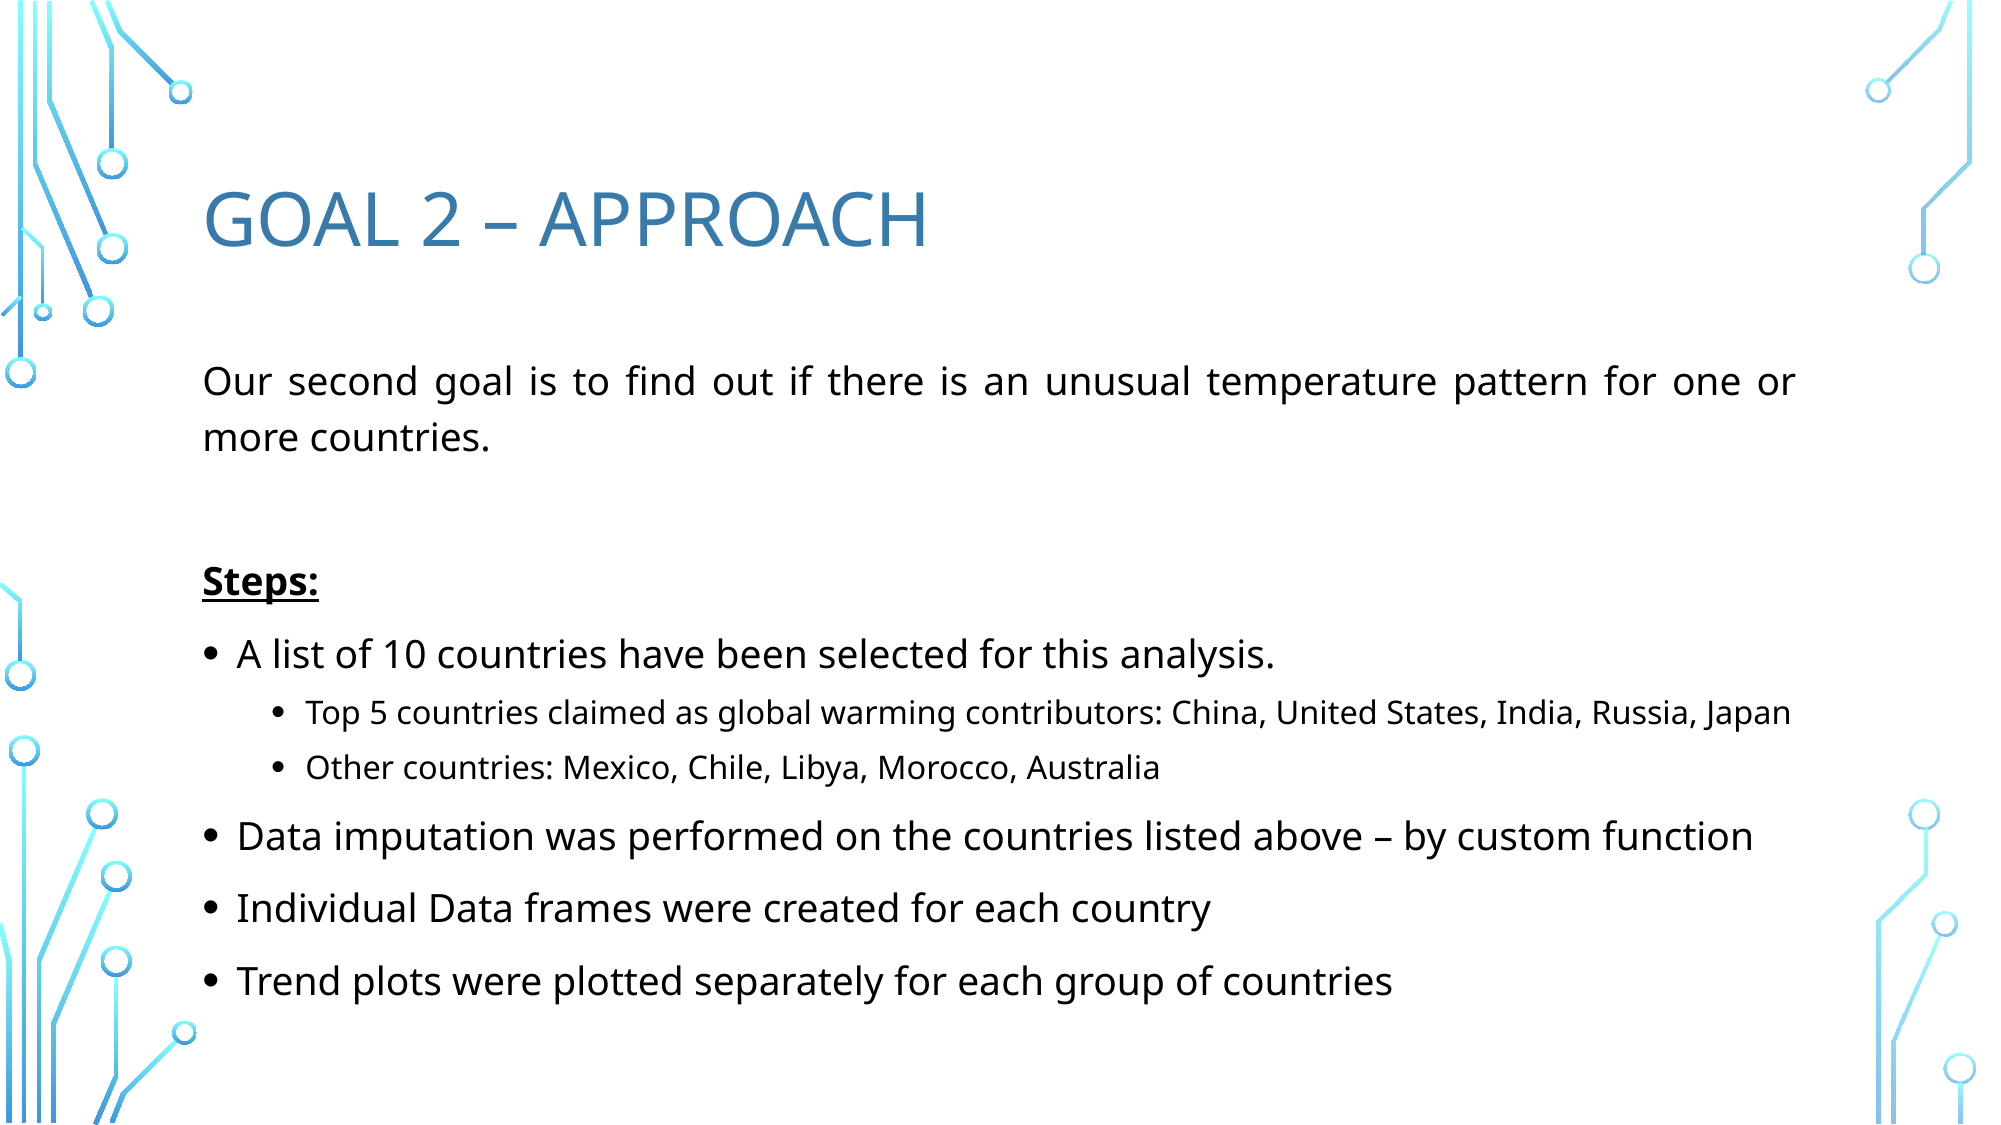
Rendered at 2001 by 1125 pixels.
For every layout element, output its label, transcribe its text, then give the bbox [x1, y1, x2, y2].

list Our second goal is to find out if there is an unusual temperature pattern for one or more countries. Steps: A list of 10 countries have been selected for this analysis. Top 5 countries claimed as global warming contributors: China, United States, India, Russia, Japan Other countries: Mexico, Chile, Libya, Morocco, Australia Data imputation was performed on the countries listed above – by custom function Individual Data frames were created for each country Trend plots were plotted separately for each group of countries [187, 339, 1813, 1024]
title GOAL 2 – approach [187, 101, 1813, 339]
